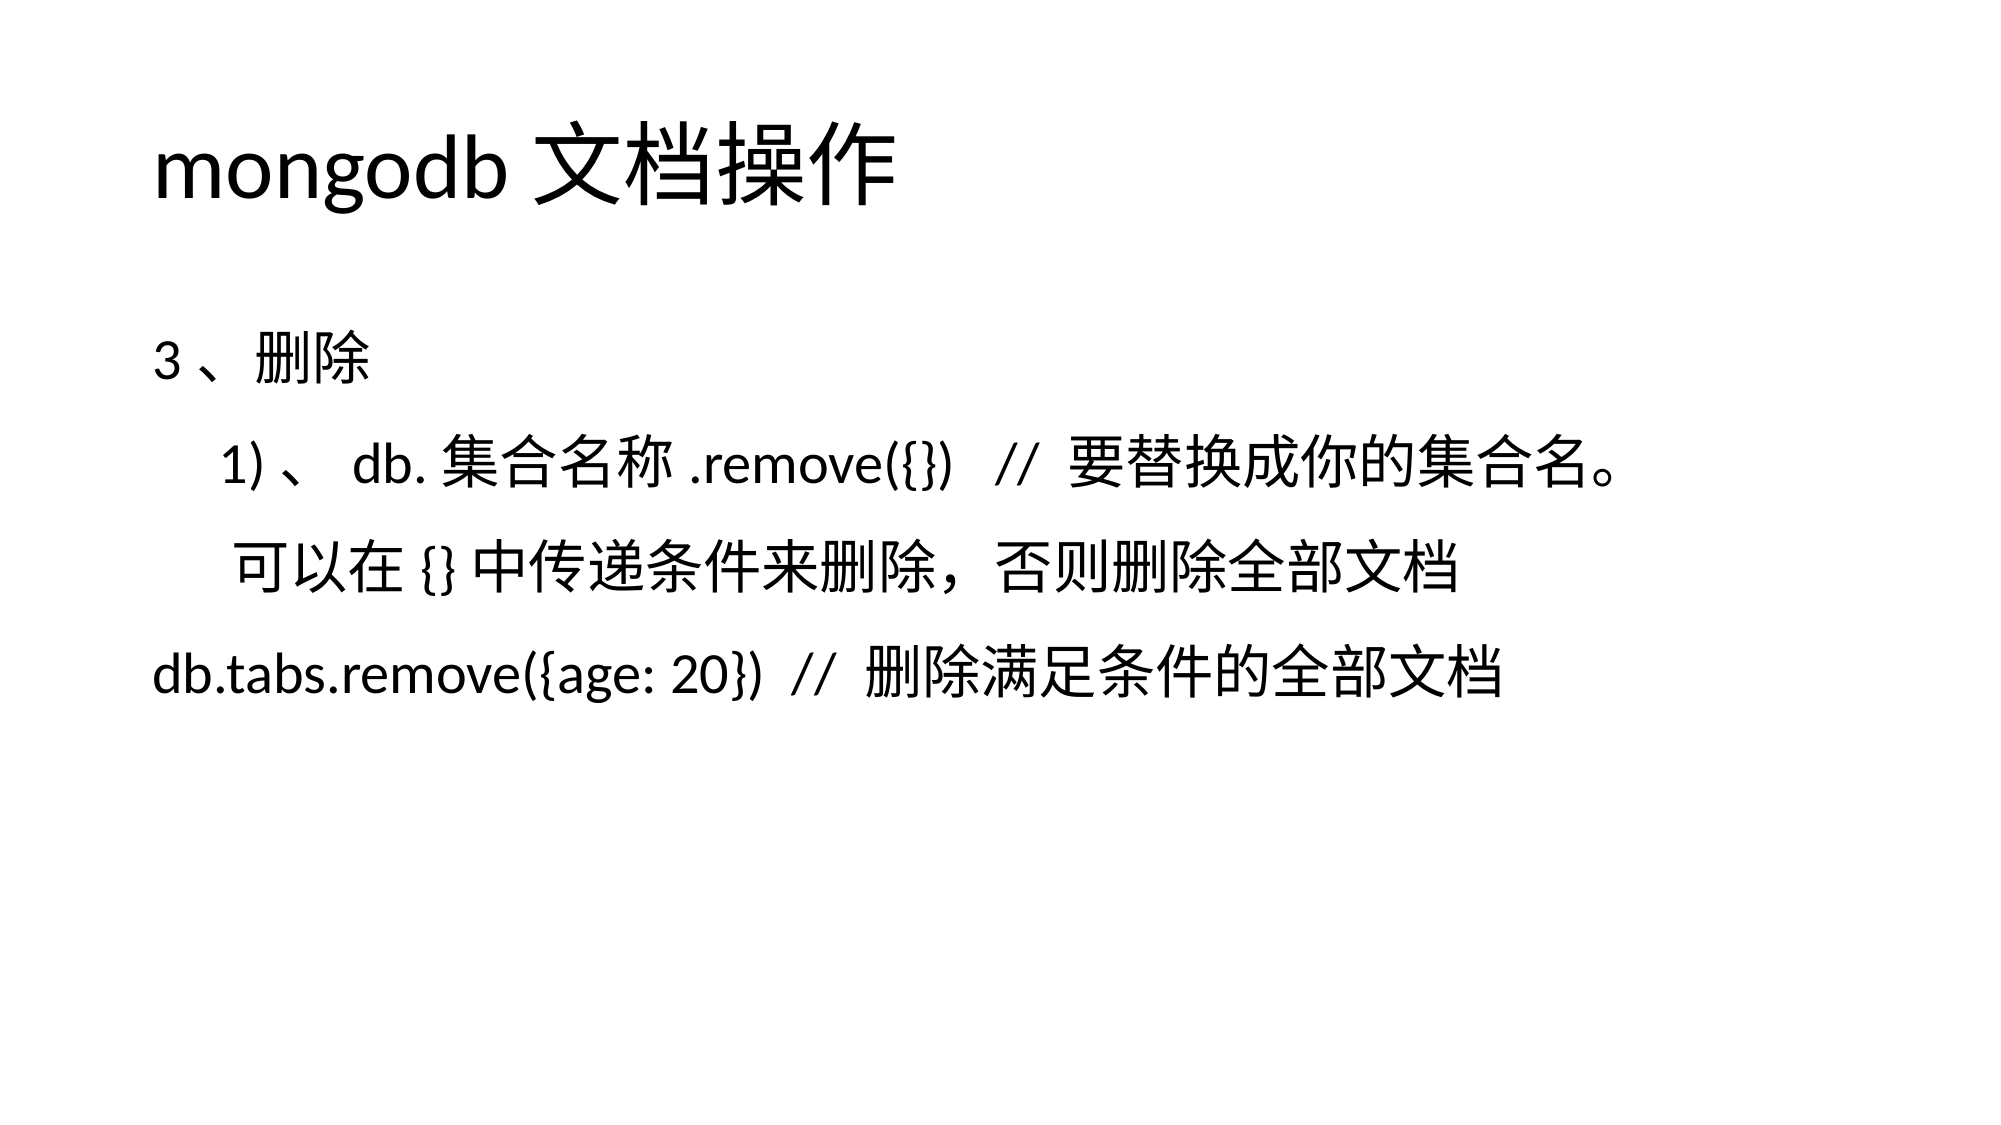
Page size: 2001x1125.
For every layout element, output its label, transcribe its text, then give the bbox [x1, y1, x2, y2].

list 3、删除 1)、db.集合名称.remove({}) // 要替换成你的集合名。 可以在{}中传递条件来删除，否则删除全部文档 db.tabs.remove({age: 20}) // 删除满足条件的全部文档 [137, 299, 1863, 1014]
title mongodb文档操作 [137, 59, 1863, 278]
